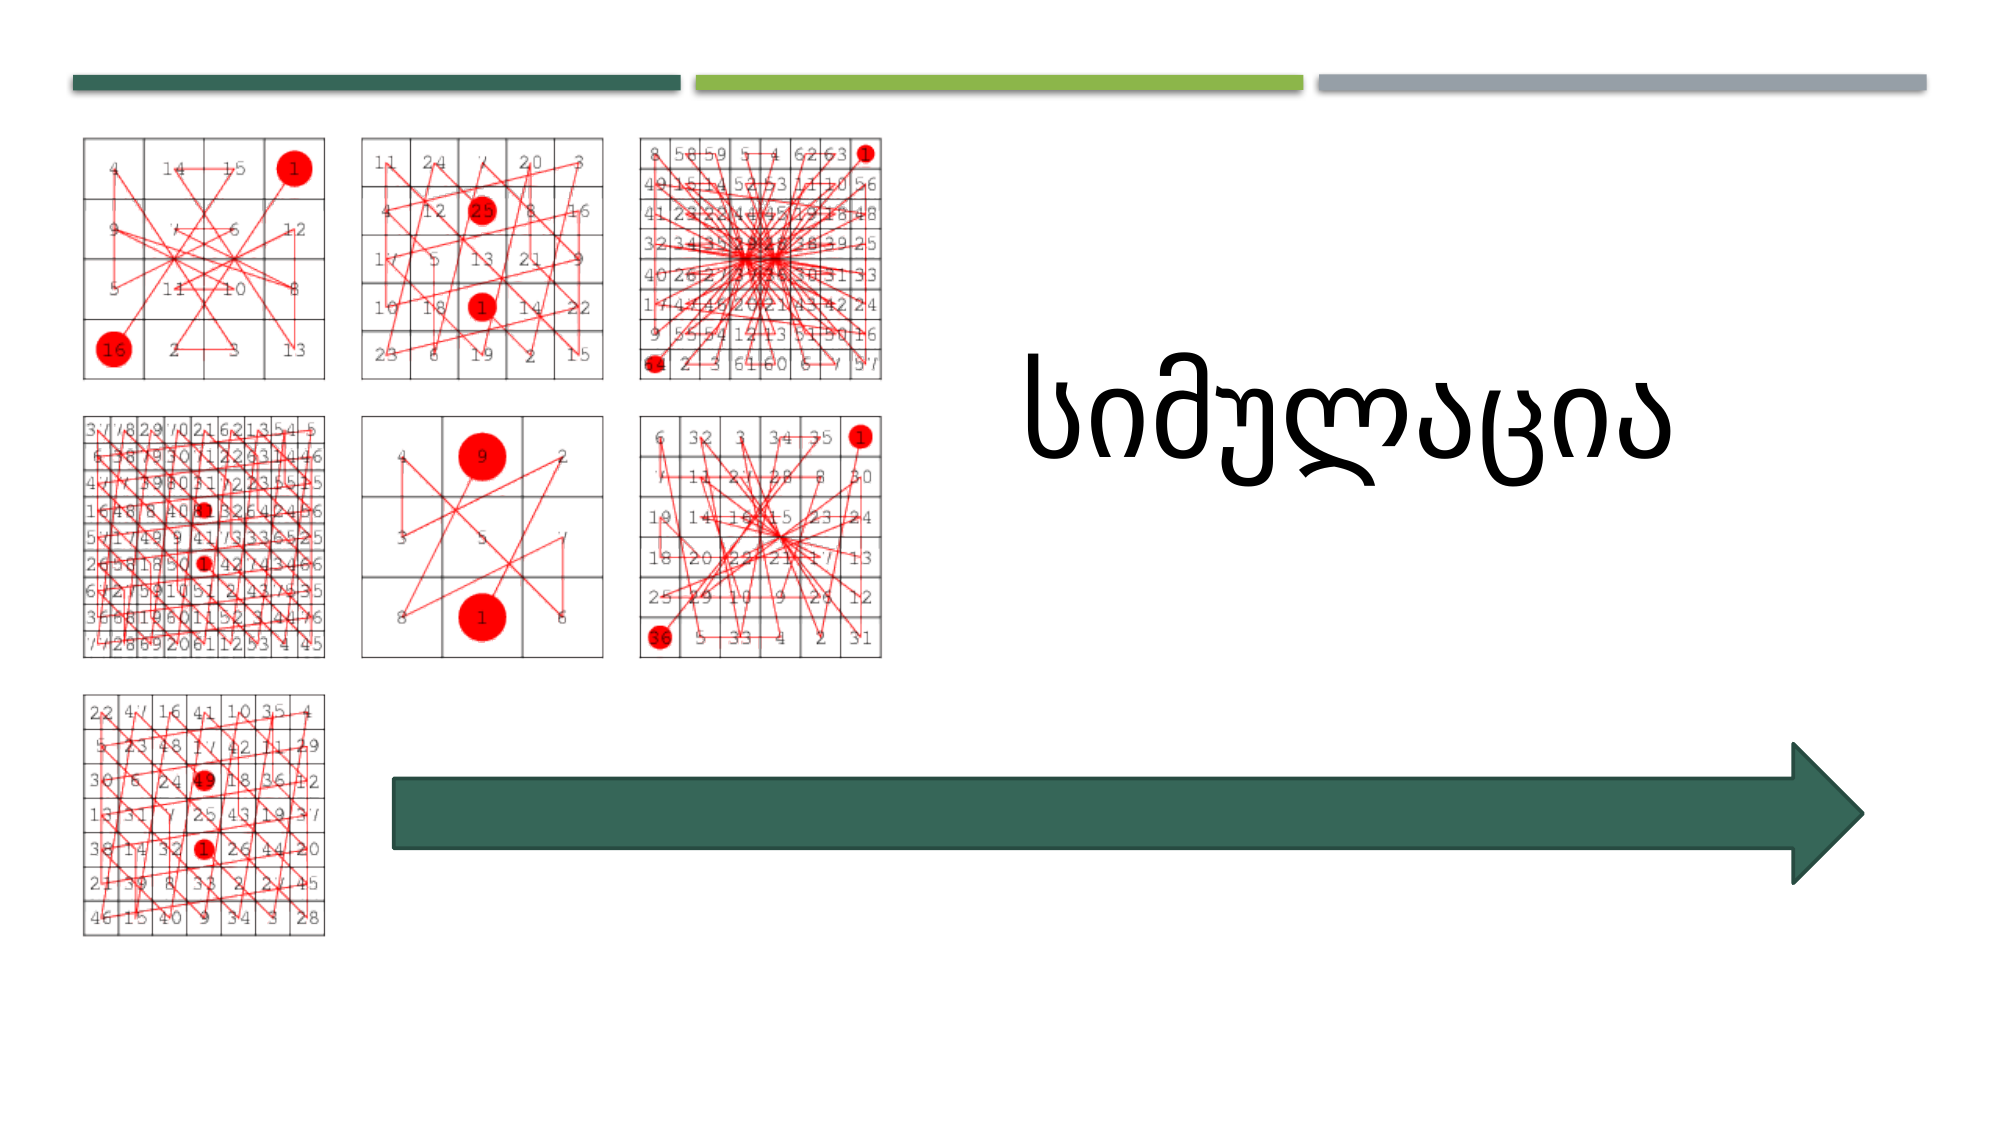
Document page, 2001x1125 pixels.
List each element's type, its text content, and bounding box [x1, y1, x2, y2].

picture [58, 110, 910, 962]
text_box სიმულაცია [1005, 324, 1766, 490]
text_box [916, 741, 1865, 885]
